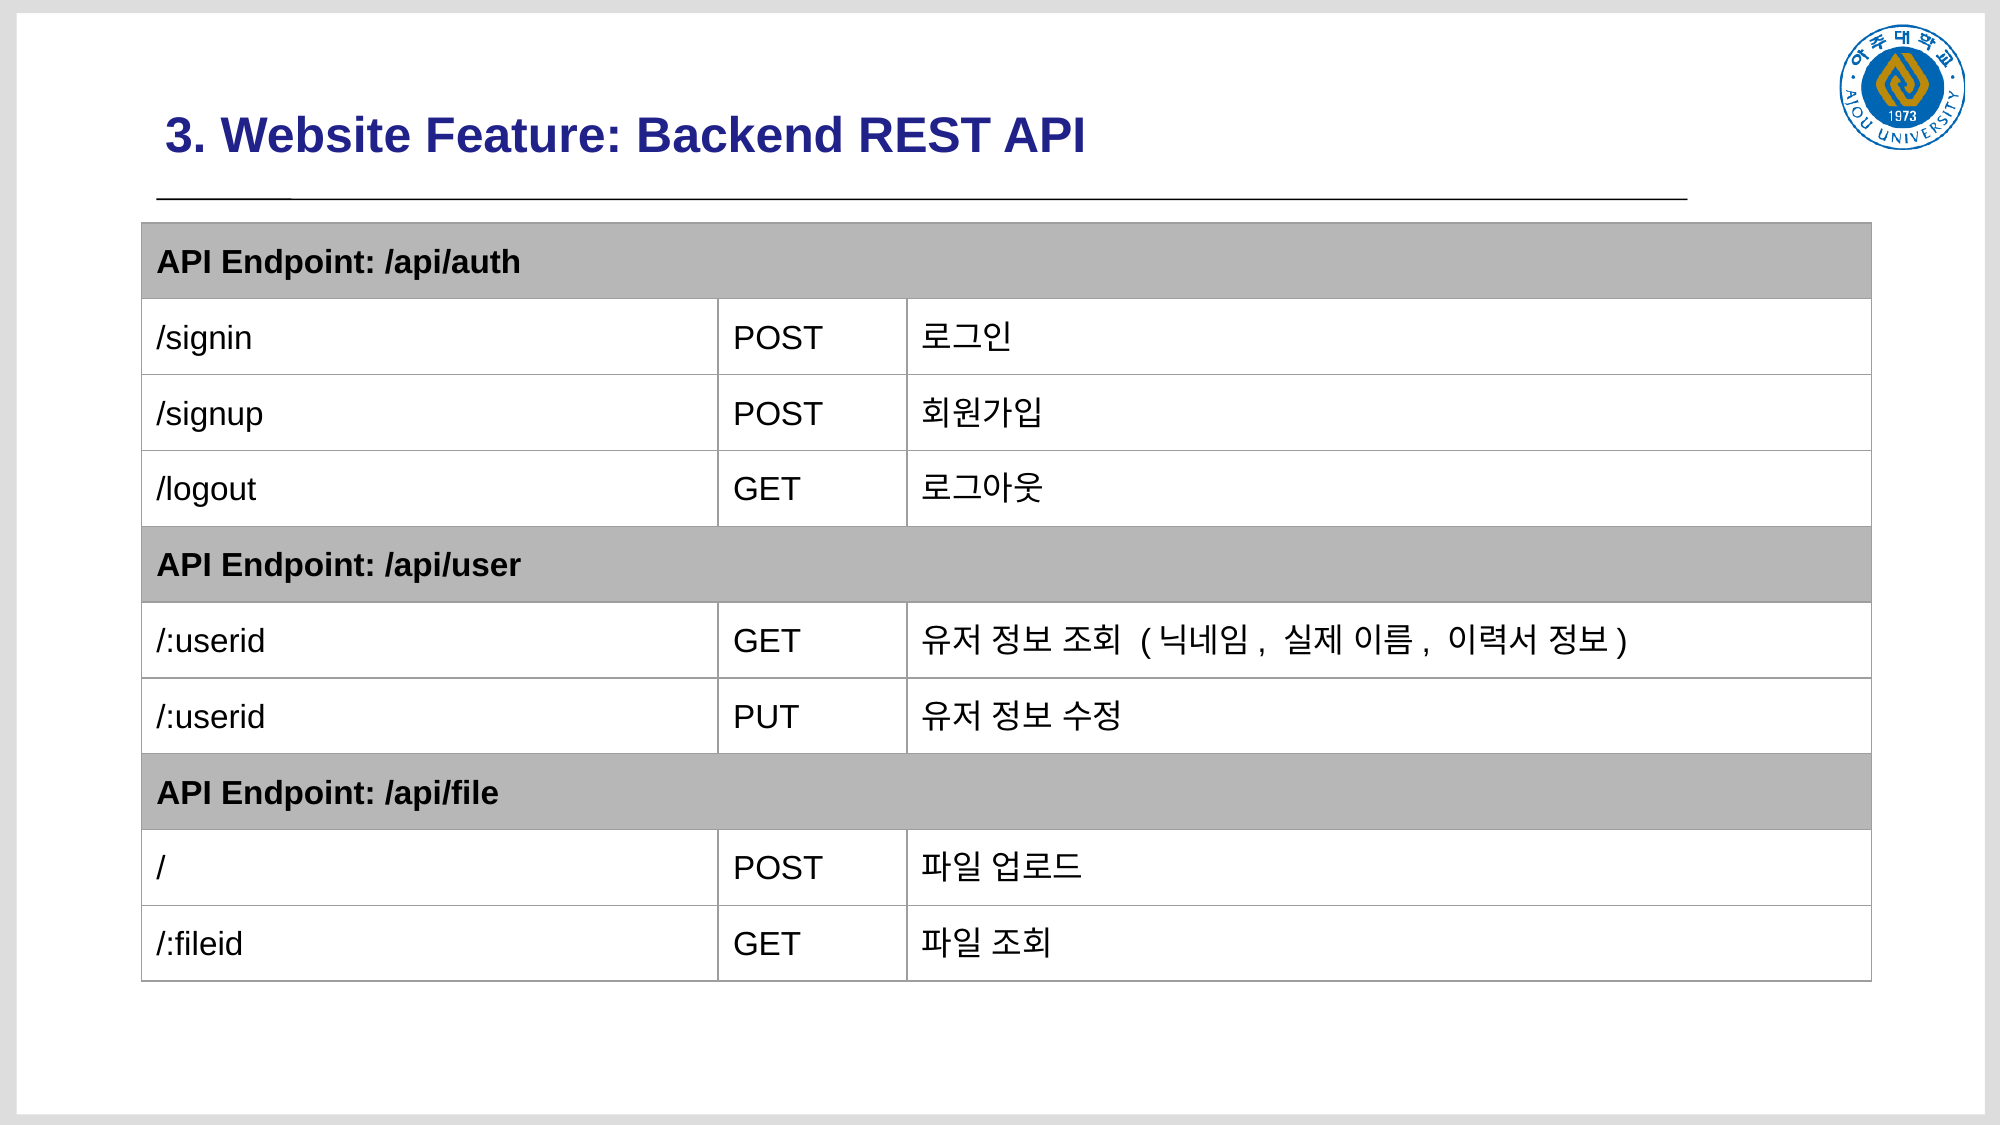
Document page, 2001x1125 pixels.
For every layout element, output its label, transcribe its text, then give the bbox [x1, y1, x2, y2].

table_cell /:userid [142, 679, 717, 753]
picture [1839, 24, 1966, 150]
table_cell PUT [719, 679, 906, 753]
table_cell API Endpoint: /api/user [142, 527, 1871, 601]
table_cell 유저 정보 수정 [908, 679, 1871, 753]
table_cell /:userid [142, 603, 717, 677]
table_cell 로그인 [908, 299, 1871, 374]
table_cell /logout [142, 451, 717, 526]
table_cell 회원가입 [908, 375, 1871, 450]
table_header API Endpoint: /api/auth [142, 224, 1871, 298]
table_cell GET [719, 451, 906, 526]
table_cell /signup [142, 375, 717, 450]
table_cell 파일 조회 [908, 906, 1871, 980]
table_cell 로그아웃 [908, 451, 1871, 526]
table_cell /:fileid [142, 906, 717, 980]
table_cell 파일 업로드 [908, 830, 1871, 905]
table_cell POST [719, 299, 906, 374]
table_cell GET [719, 906, 906, 980]
title 3. Website Feature: Backend REST API [162, 100, 1567, 222]
table_cell POST [719, 830, 906, 905]
table_cell 유저 정보 조회 (닉네임, 실제 이름, 이력서 정보) [908, 603, 1871, 677]
table_cell /signin [142, 299, 717, 374]
table_cell GET [719, 603, 906, 677]
table_cell POST [719, 375, 906, 450]
text_box [0, 0, 2000, 1125]
table_cell / [142, 830, 717, 905]
table_cell API Endpoint: /api/file [142, 754, 1871, 829]
